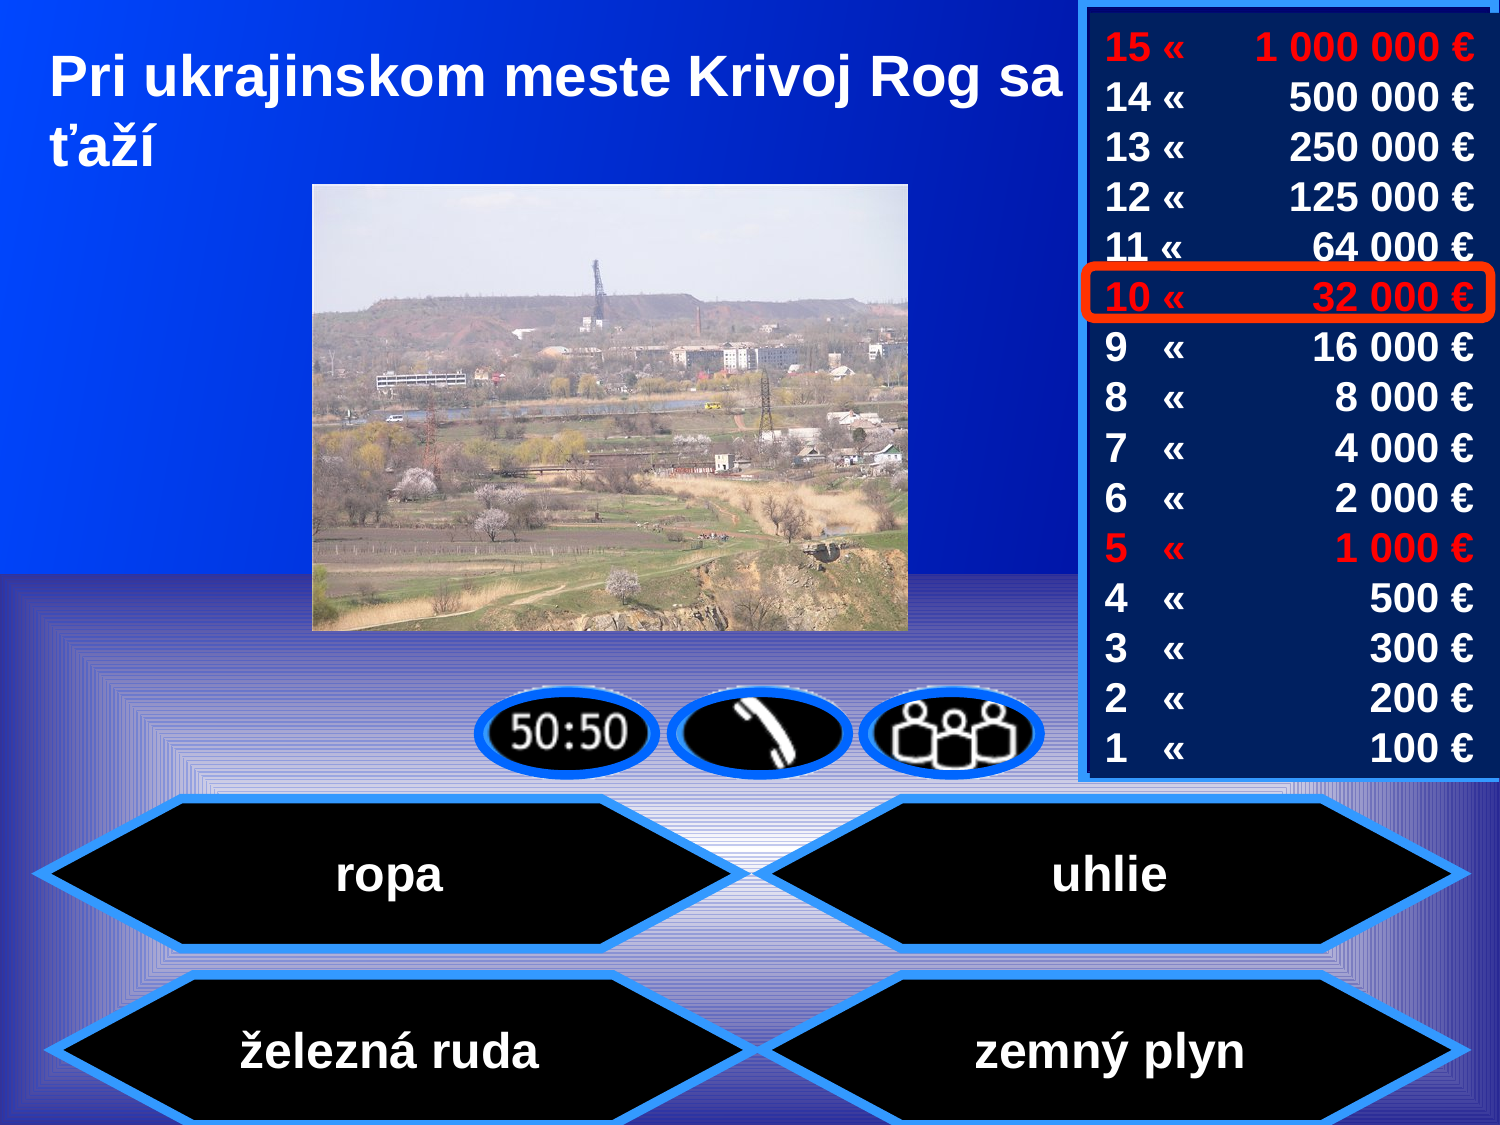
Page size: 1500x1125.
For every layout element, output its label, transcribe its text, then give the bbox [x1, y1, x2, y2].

picture [312, 184, 908, 631]
text_box [478, 692, 656, 775]
text_box 15 « 1 000 000 € 14 « 500 000 € 13 « 250 000 € 12 « 125 000 € 11 « 64 000 € 10 « 32 000 € 9 « 16 000 € 8 « 8 000 € 7 « 4 000 € 6 « 2 000 € 5 « 1 000 € 4 « 500 € 3 « 300 € 2 « 200 € 1 « 100 € [1089, 12, 1500, 778]
text_box železná ruda [112, 1011, 668, 1087]
text_box ropa [112, 834, 668, 909]
text_box Pri ukrajinskom meste Krivoj Rog sa ťaží [35, 30, 1114, 186]
text_box uhlie [832, 834, 1388, 909]
text_box [863, 692, 1041, 775]
text_box [1085, 266, 1491, 319]
picture [478, 680, 1051, 788]
text_box zemný plyn [832, 1011, 1388, 1087]
text_box [671, 692, 849, 775]
